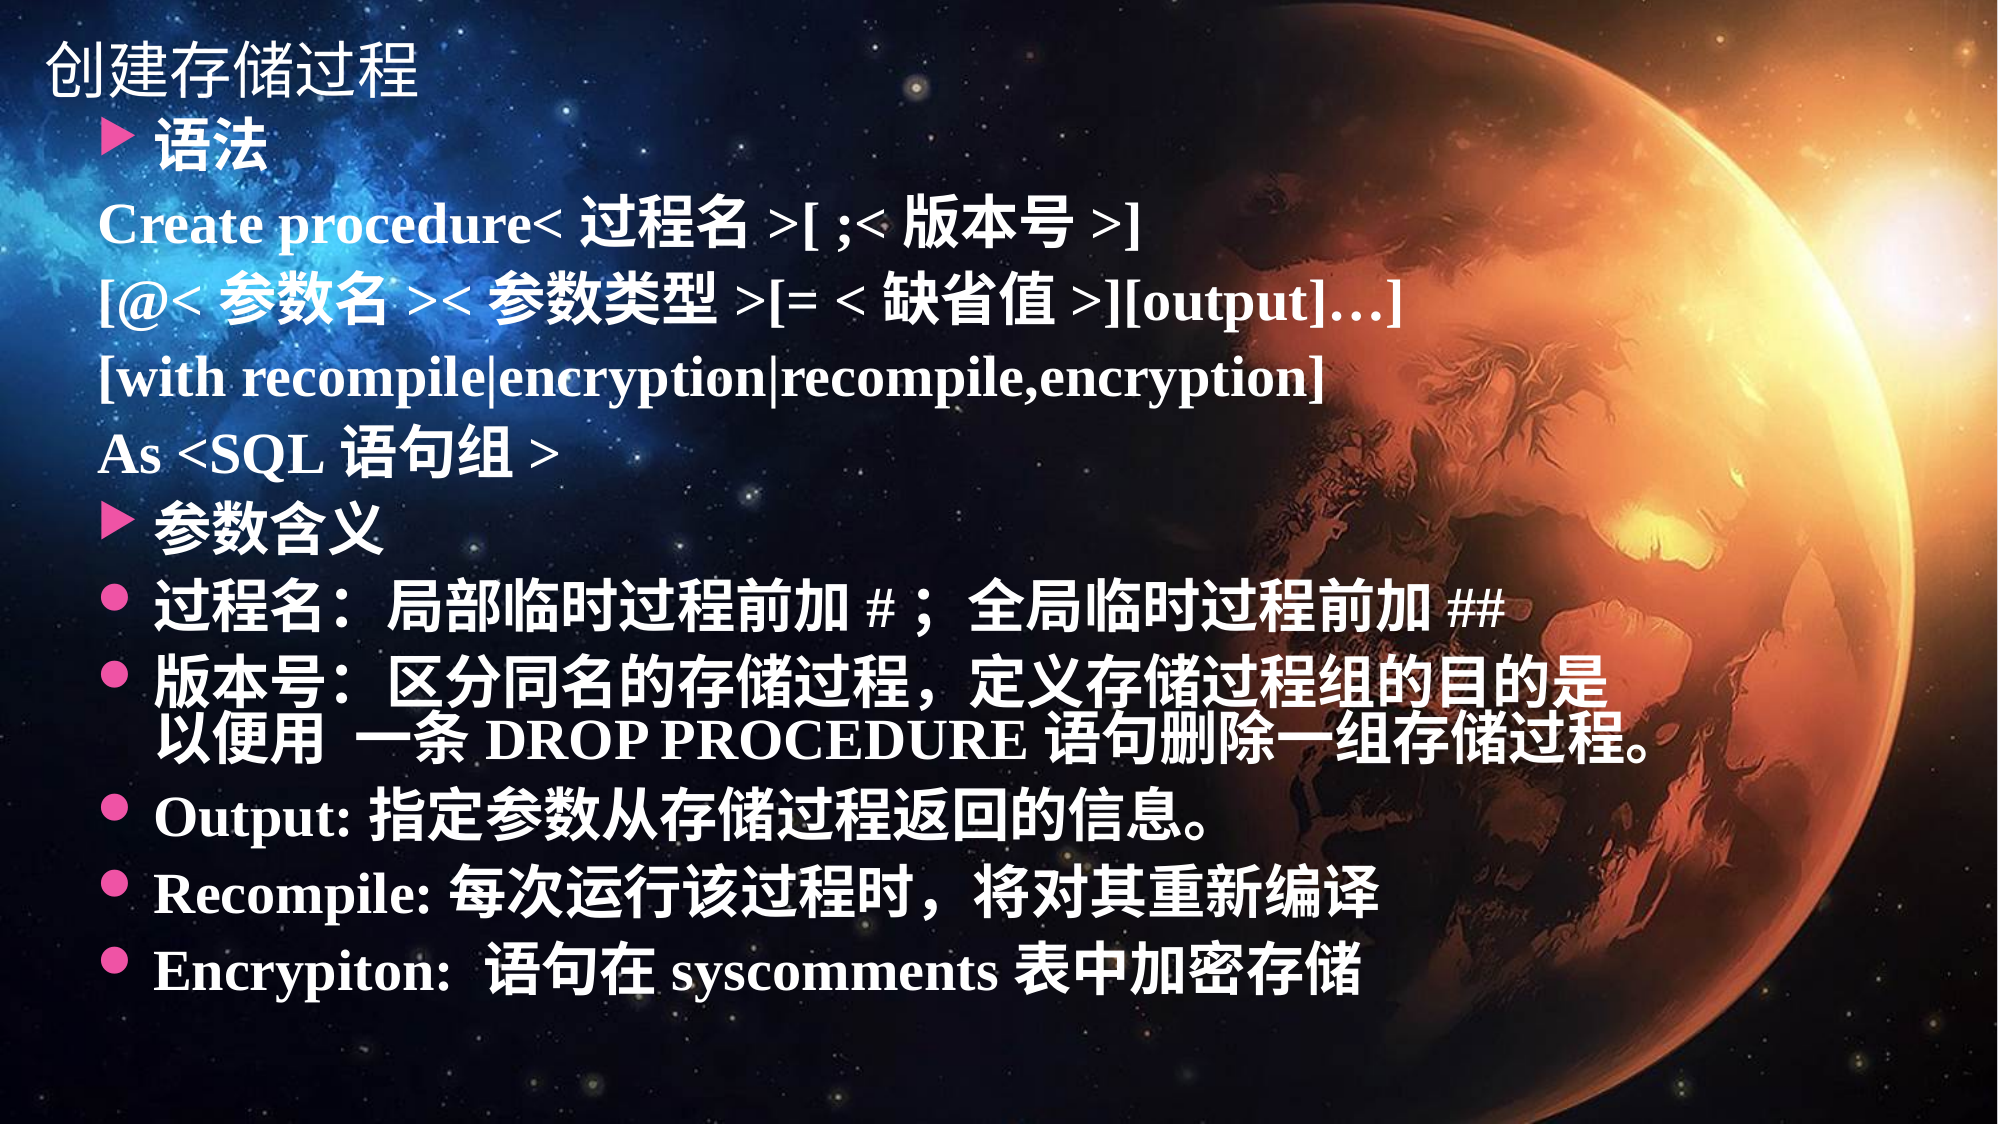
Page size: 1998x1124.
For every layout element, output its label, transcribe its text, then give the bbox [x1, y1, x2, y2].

text_box 创建存储过程 [30, 38, 435, 114]
list 语法 Create procedure<过程名>[ ;<版本号>] [@<参数名><参数类型>[= <缺省值>][output]…] [with recompile|encryption|recompile,encryption] As <SQL语句组> 参数含义 过程名：局部临时过程前加#；全局临时过程前加## 版本号：区分同名的存储过程，定义存储过程组的目的是以便用 一条DROP PROCEDURE语句删除一组存储过程。 Output:指定参数从存储过程返回的信息。 Recompile:每次运行该过程时，将对其重新编译 Encrypiton: 语句在syscomments表中加密存储 [82, 114, 1662, 1045]
picture [0, 0, 1998, 1124]
